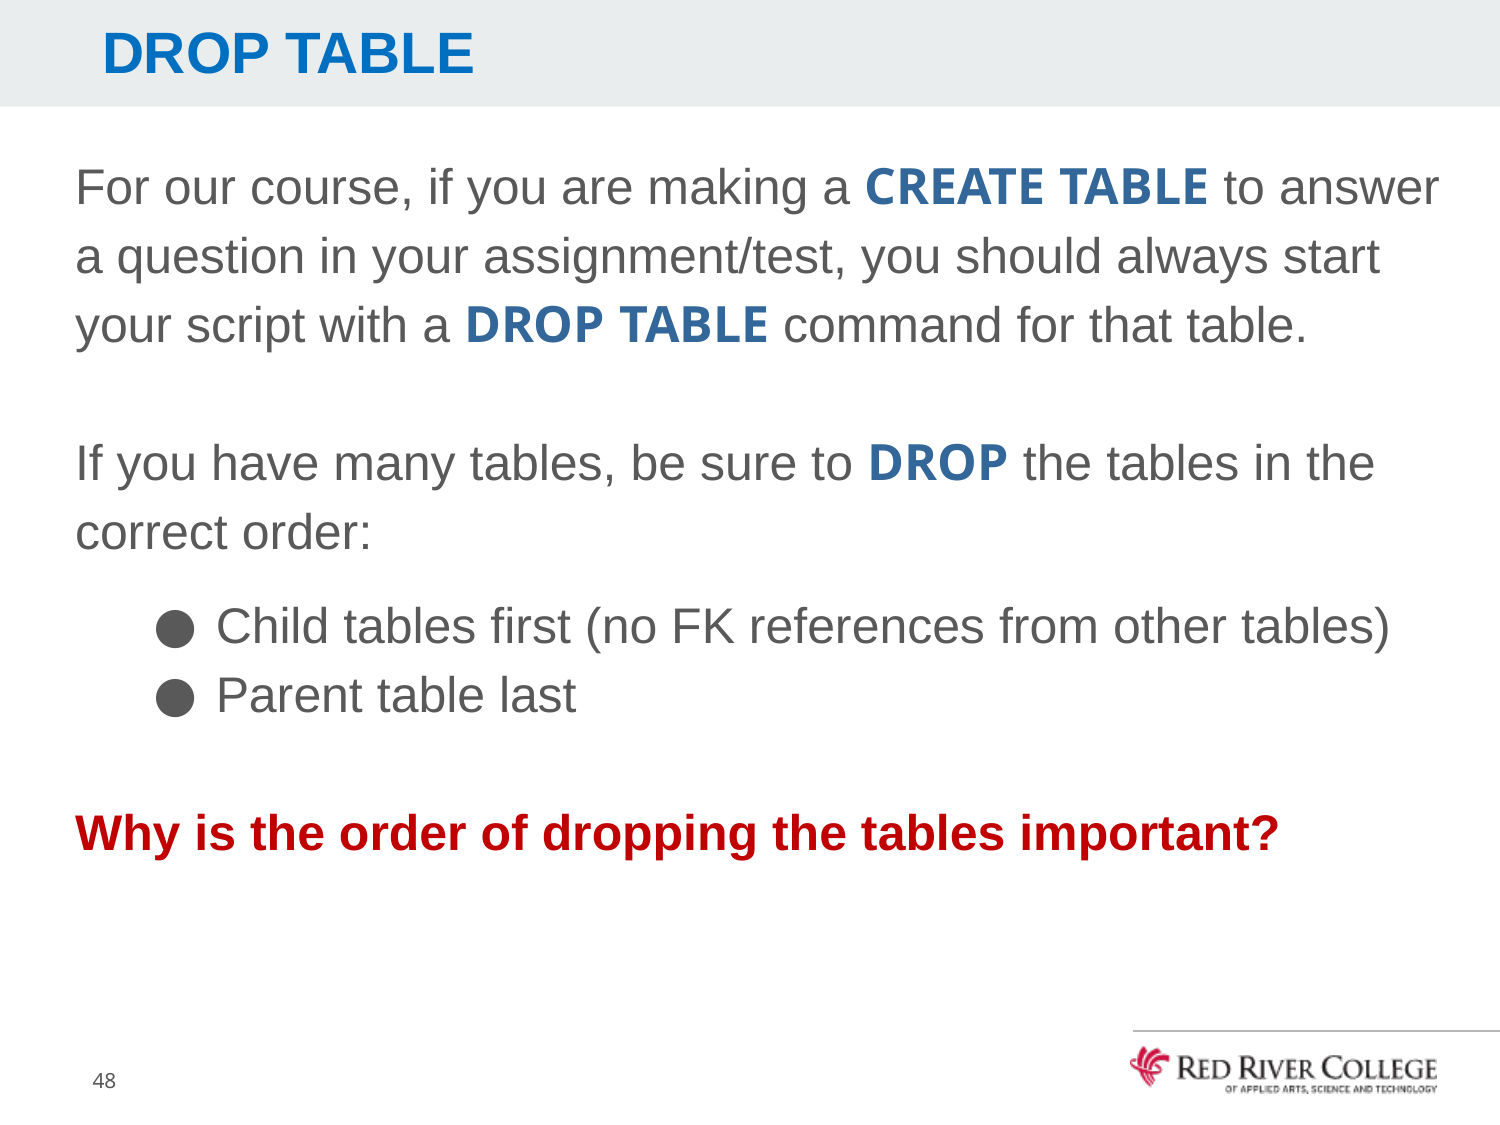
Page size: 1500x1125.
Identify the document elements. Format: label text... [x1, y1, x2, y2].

picture [1130, 1046, 1437, 1094]
list For our course, if you are making a CREATE TABLE to answer a question in your assignment/test, you should always start your script with a DROP TABLE command for that table. If you have many tables, be sure to DROP the tables in the correct order: Child tables first (no FK references from other tables) Parent table last Why is the order of dropping the tables important? [60, 138, 1467, 974]
slide_number 48 [77, 1038, 263, 1125]
title DROP TABLE [87, 15, 1269, 98]
